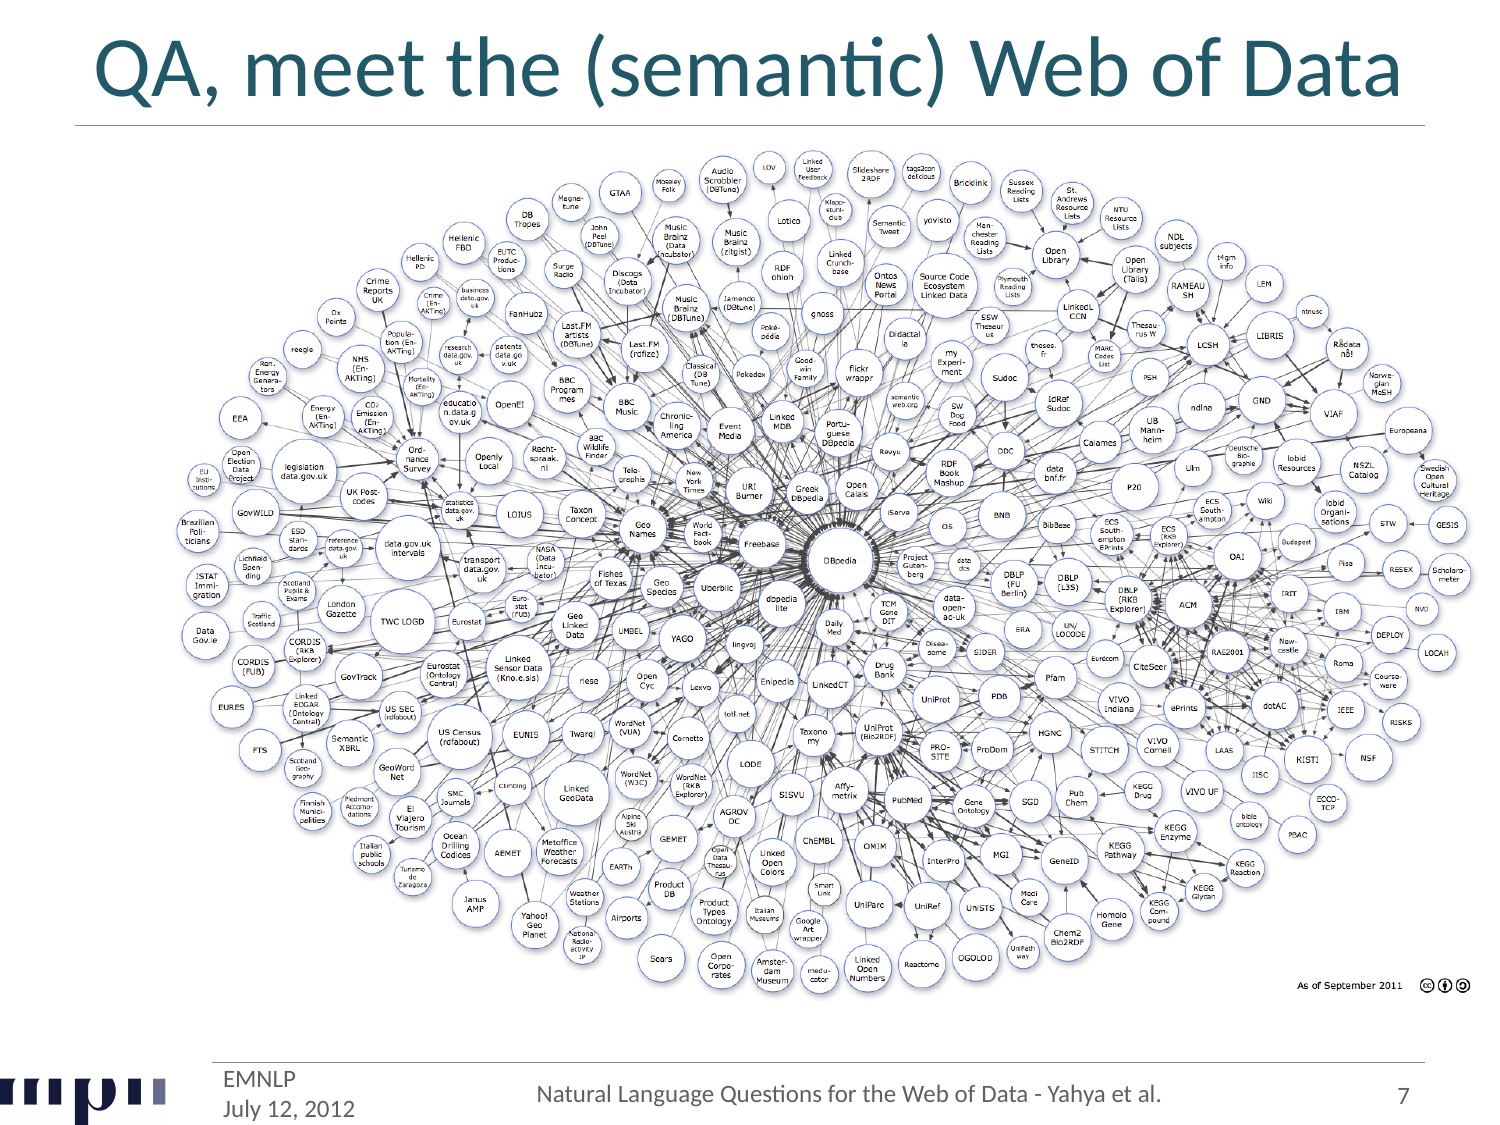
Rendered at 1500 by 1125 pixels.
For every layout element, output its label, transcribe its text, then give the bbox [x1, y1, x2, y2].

title QA, meet the (semantic) Web of Data [75, 0, 1425, 125]
picture [162, 137, 1488, 1012]
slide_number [208, 1062, 400, 1123]
picture [0, 1078, 166, 1125]
slide_number 7 [1299, 1065, 1425, 1125]
footer Natural Language Questions for the Web of Data - Yahya et al. [440, 1062, 1260, 1123]
